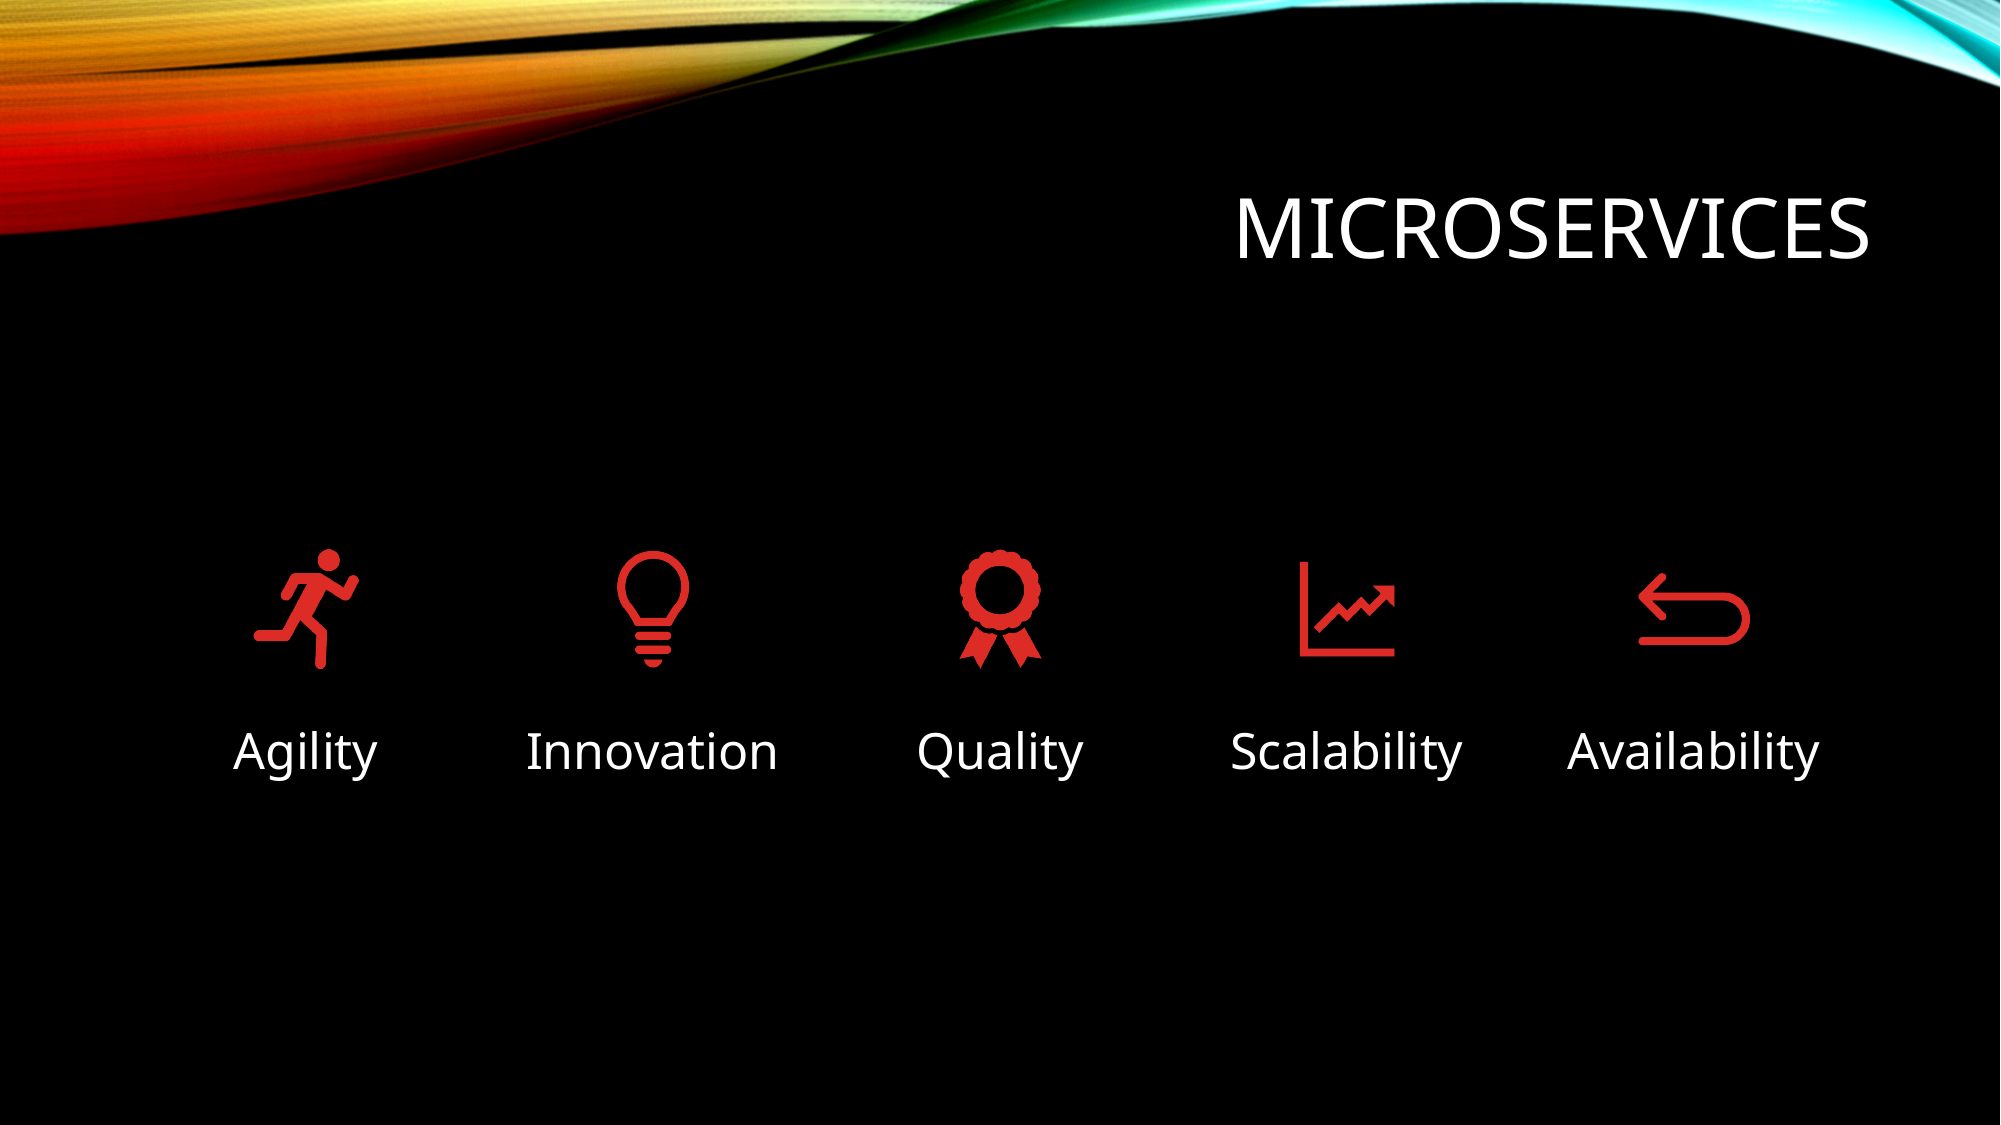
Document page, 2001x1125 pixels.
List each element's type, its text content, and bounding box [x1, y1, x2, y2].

picture [0, 0, 2000, 237]
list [112, 400, 1888, 980]
title Microservices [474, 125, 1888, 338]
